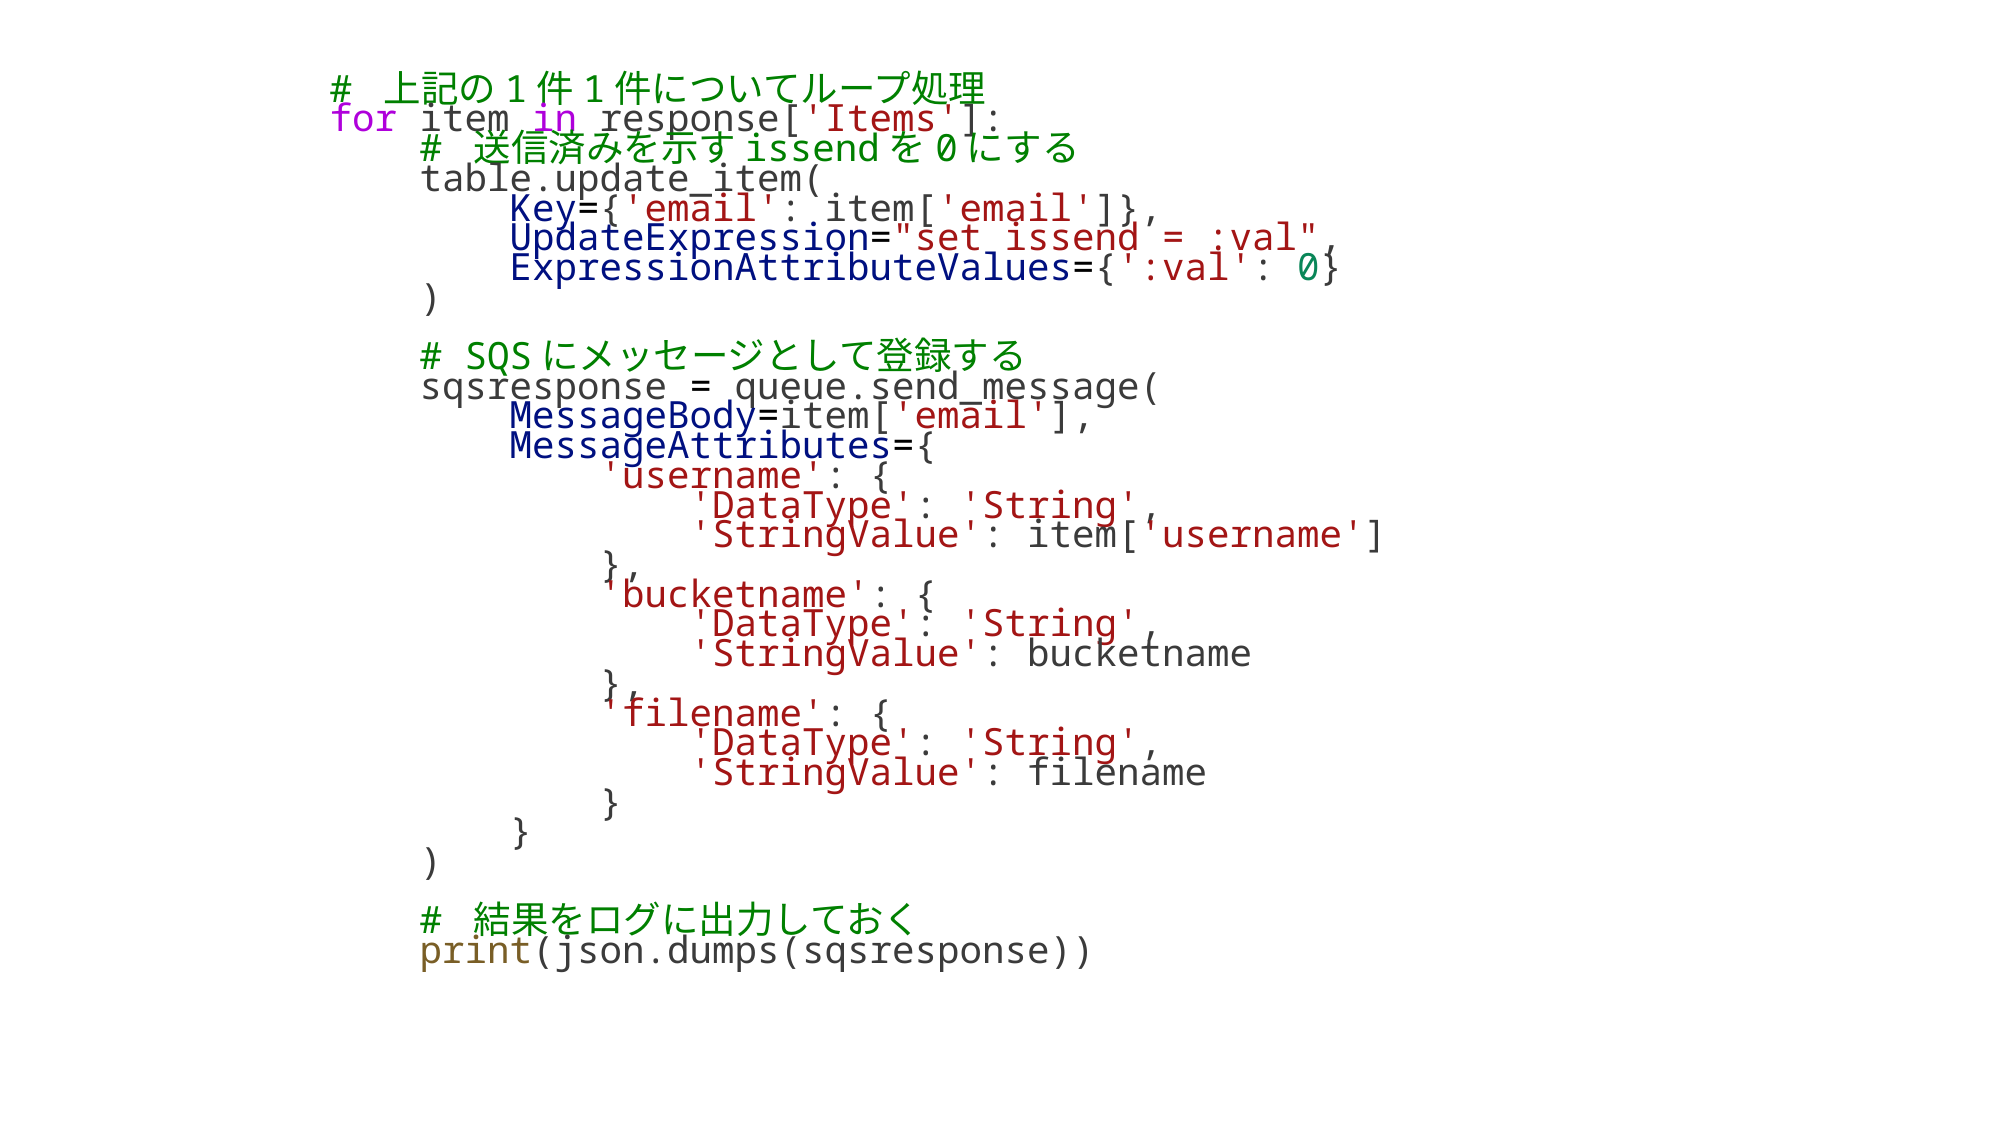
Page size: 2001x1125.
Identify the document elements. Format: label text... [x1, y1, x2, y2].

text_box # 上記の1件1件についてループ処理 for item in response['Items']: # 送信済みを示すissendを0にする table.update_item( Key={'email': item['email']}, UpdateExpression="set issend = :val", ExpressionAttributeValues={':val': 0} ) # SQSにメッセージとして登録する sqsresponse = queue.send_message( MessageBody=item['email'], MessageAttributes={ 'username': { 'DataType': 'String', 'StringValue': item['username'] }, 'bucketname': { 'DataType': 'String', 'StringValue': bucketname }, 'filename': { 'DataType': 'String', 'StringValue': filename } } ) # 結果をログに出力しておく print(json.dumps(sqsresponse)) [134, 72, 1463, 979]
